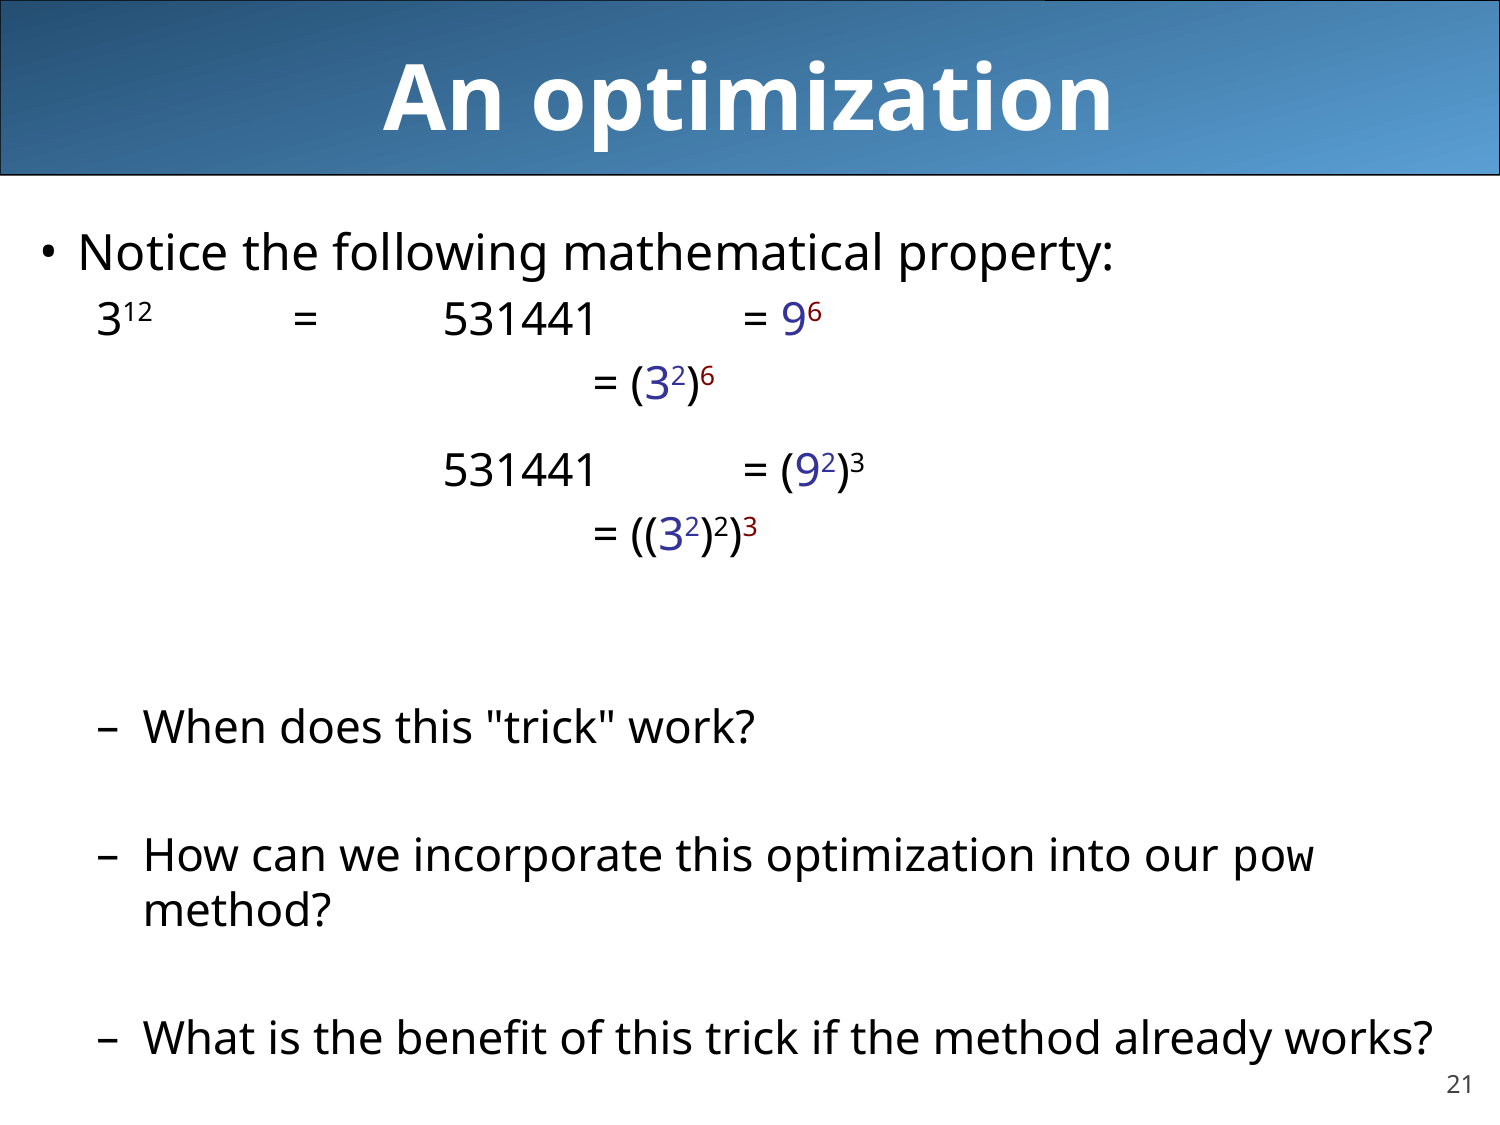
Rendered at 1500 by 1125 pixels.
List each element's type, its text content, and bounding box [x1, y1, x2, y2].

list Notice the following mathematical property: 312 = 531441 = 96 = (32)6 531441 = (92)3 = ((32)2)3 When does this "trick" work? How can we incorporate this optimization into our pow method? What is the benefit of this trick if the method already works? [24, 212, 1500, 1063]
title An optimization [75, 0, 1425, 188]
